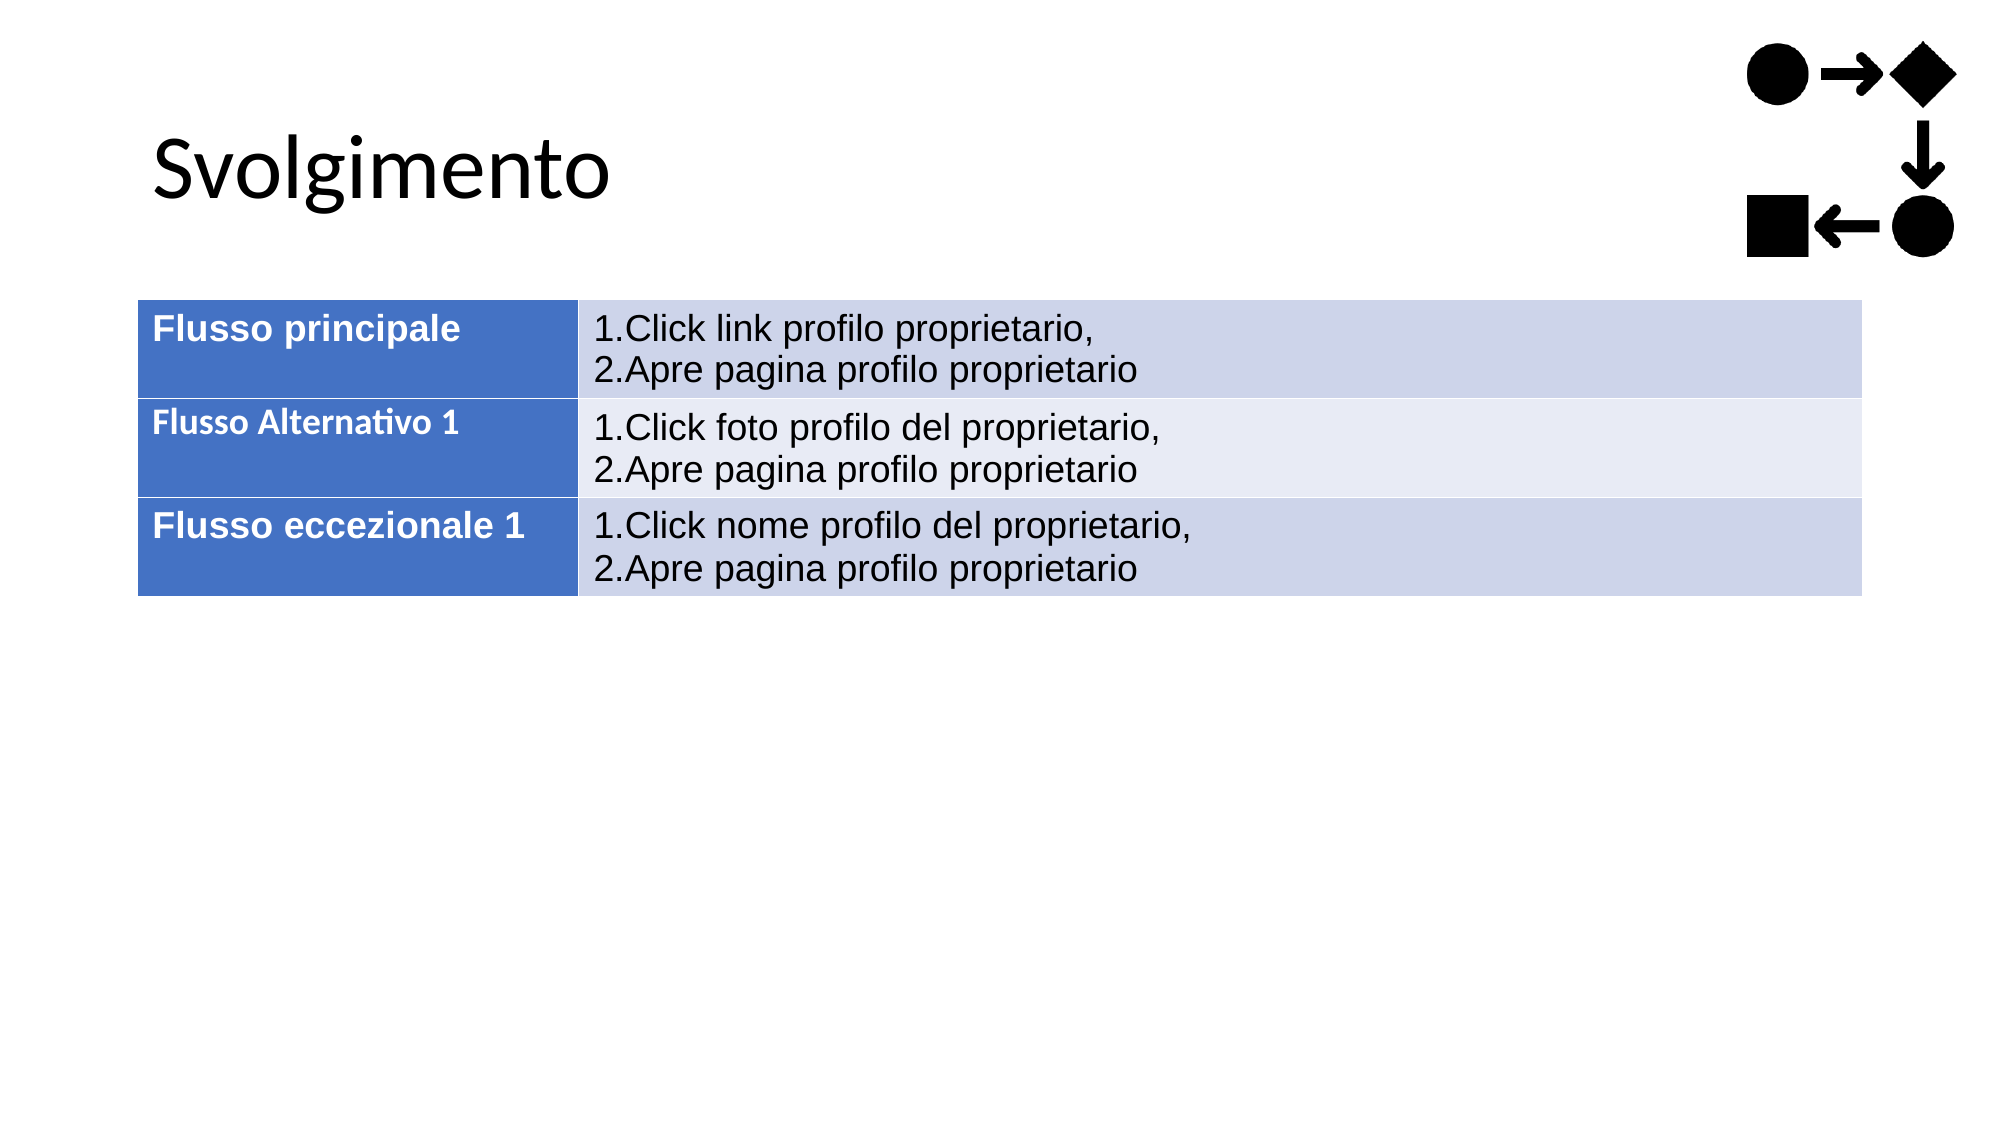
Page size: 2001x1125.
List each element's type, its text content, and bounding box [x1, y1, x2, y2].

table_cell Flusso Alternativo 1 [138, 399, 578, 497]
title Svolgimento [137, 59, 1697, 278]
table_cell Flusso eccezionale 1 [138, 498, 578, 596]
table_cell 1.Click foto profilo del proprietario, 2.Apre pagina profilo proprietario [579, 399, 1862, 497]
table_header 1.Click link profilo proprietario, 2.Apre pagina profilo proprietario [579, 300, 1862, 398]
table_header Flusso principale [138, 300, 578, 398]
table_cell 1.Click nome profilo del proprietario, 2.Apre pagina profilo proprietario [579, 498, 1862, 596]
picture [1702, 0, 2000, 297]
